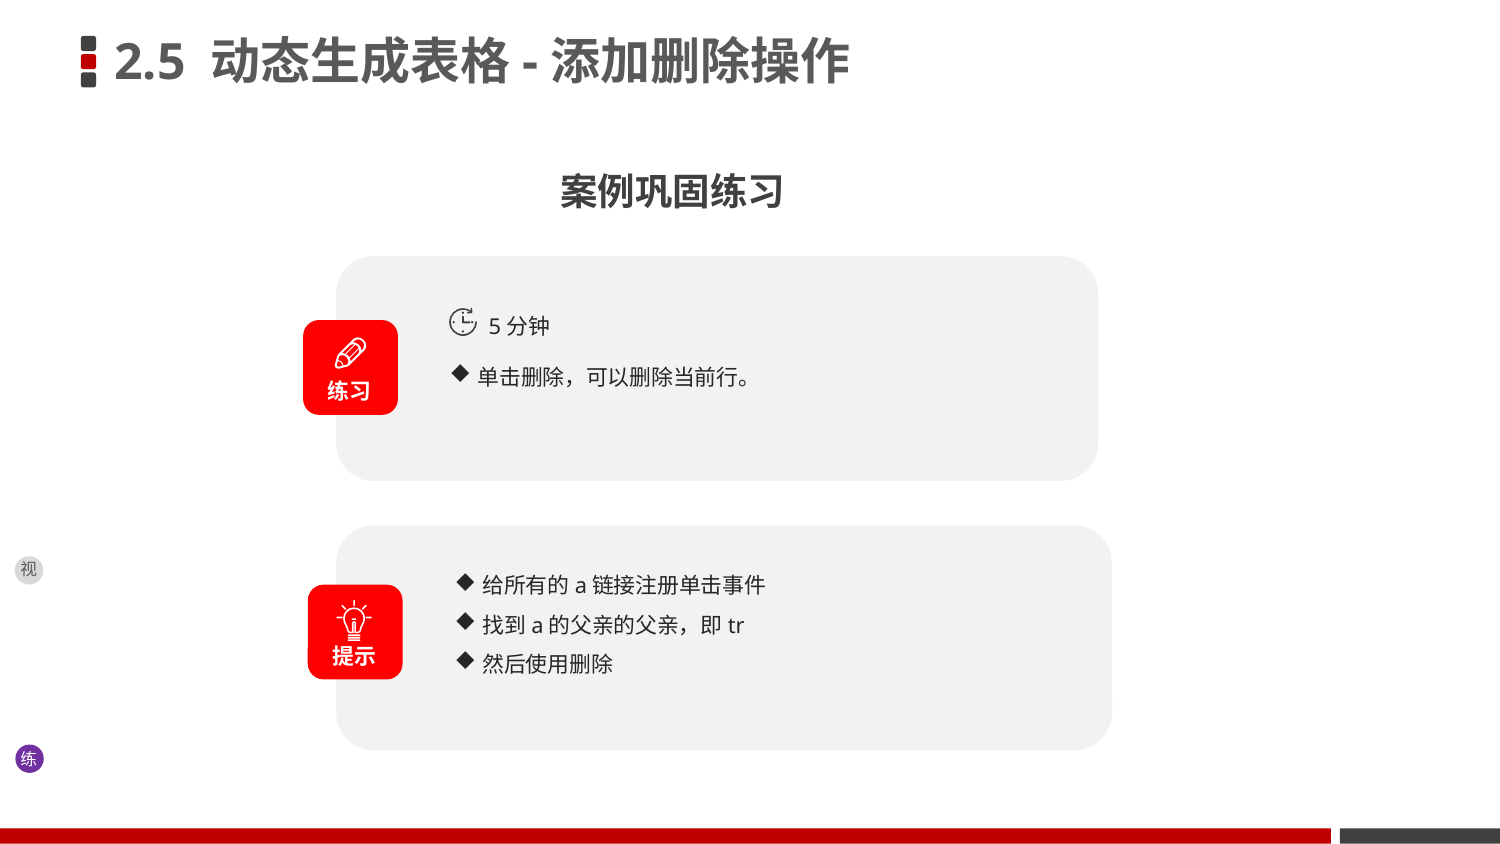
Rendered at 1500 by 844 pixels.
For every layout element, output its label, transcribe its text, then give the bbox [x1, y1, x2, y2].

text_box 2.5 动态生成表格-添加删除操作 [103, 0, 987, 130]
text_box 给所有的a链接注册单击事件 找到a的父亲的父亲，即tr 然后使用删除 [439, 551, 923, 685]
text_box [306, 412, 395, 417]
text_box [448, 307, 478, 337]
text_box 5分钟 [473, 291, 583, 346]
text_box [305, 582, 405, 671]
text_box [334, 523, 1115, 753]
text_box 提示 [305, 635, 403, 677]
text_box 案例巩固练习 [545, 160, 1077, 221]
picture [335, 599, 373, 642]
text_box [5, 740, 54, 777]
text_box [334, 254, 1101, 484]
text_box [311, 677, 399, 682]
text_box 练习 [301, 370, 398, 412]
text_box [301, 317, 401, 408]
text_box 单击删除，可以删除当前行。 [434, 343, 918, 398]
picture [334, 336, 367, 369]
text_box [5, 551, 54, 588]
